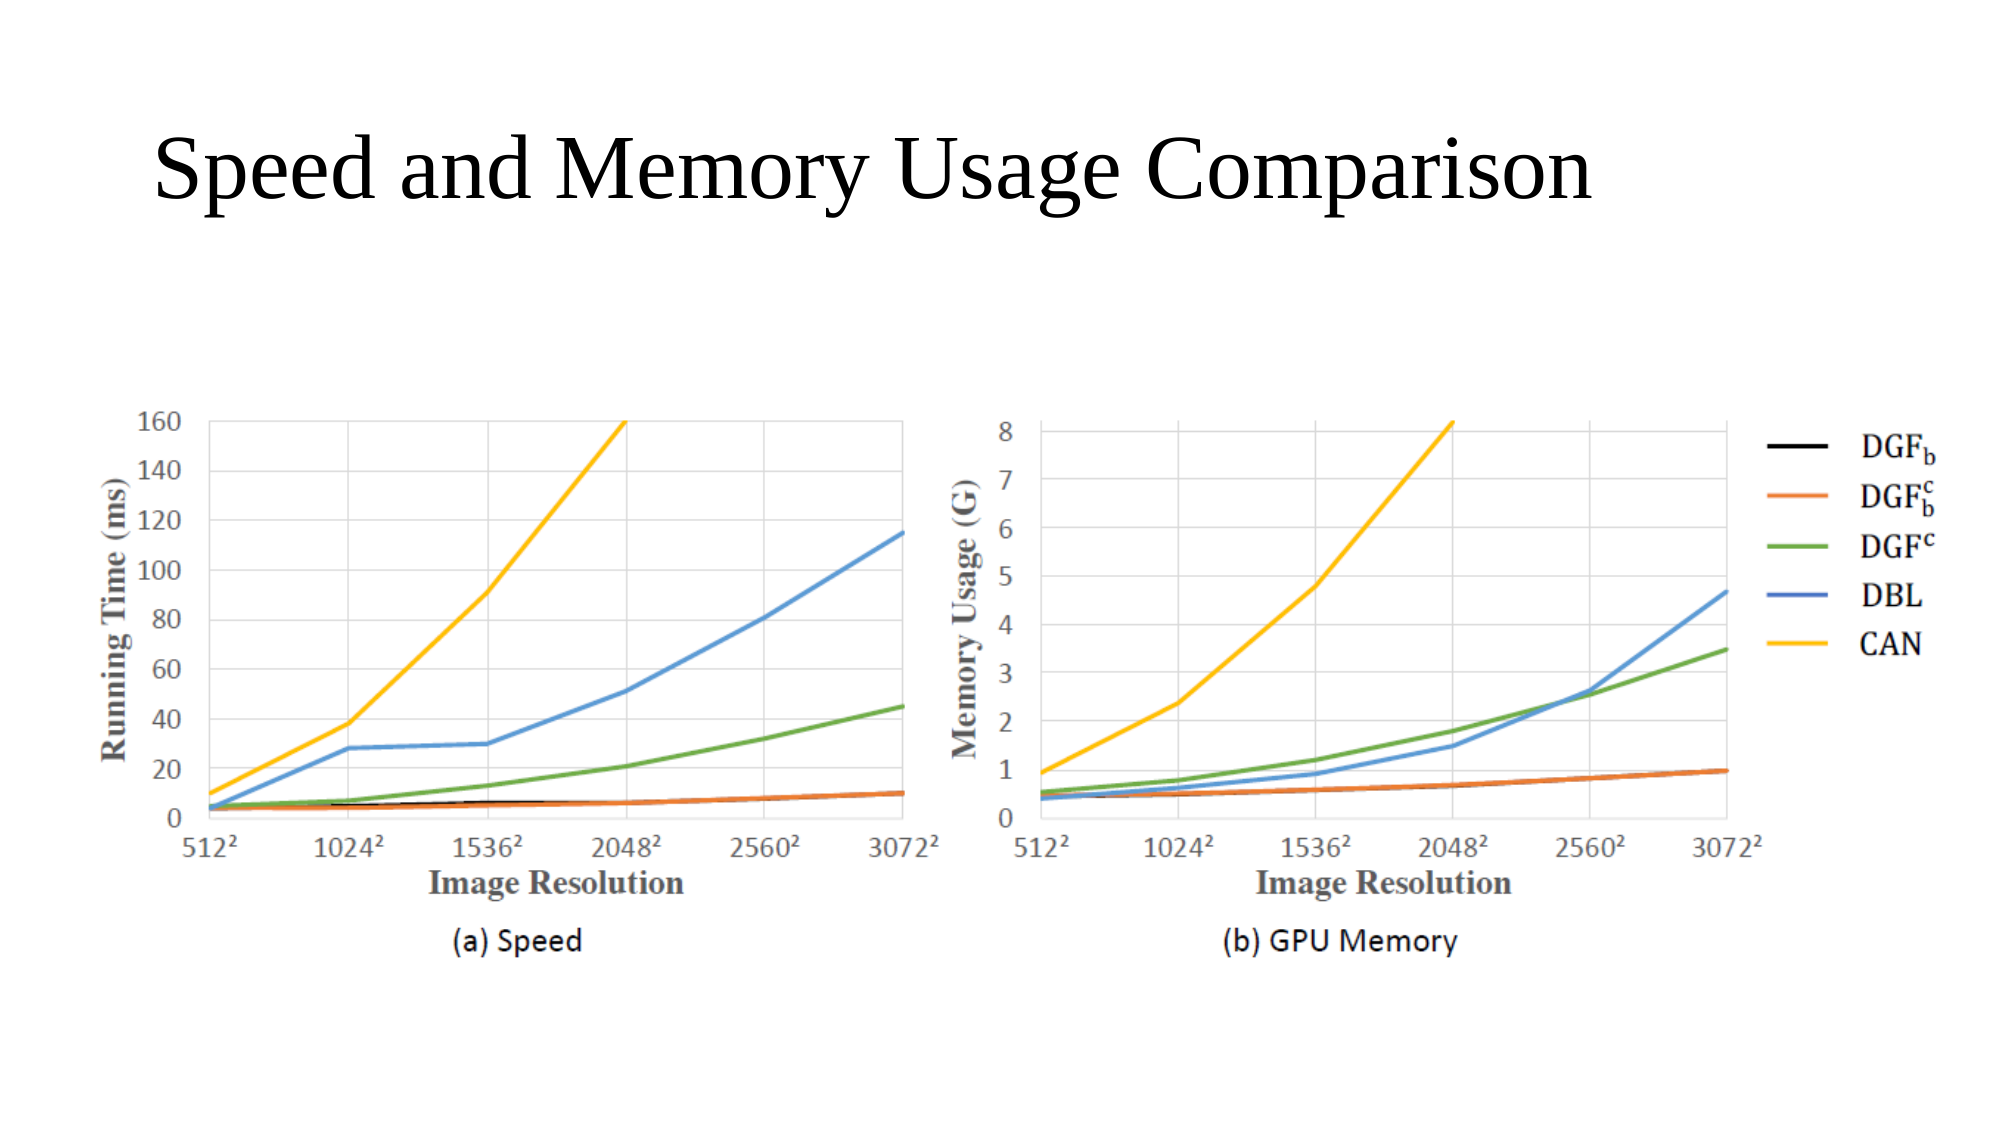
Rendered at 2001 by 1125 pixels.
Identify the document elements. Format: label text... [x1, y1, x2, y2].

title Speed and Memory Usage Comparison [137, 59, 1863, 278]
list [60, 341, 1952, 987]
